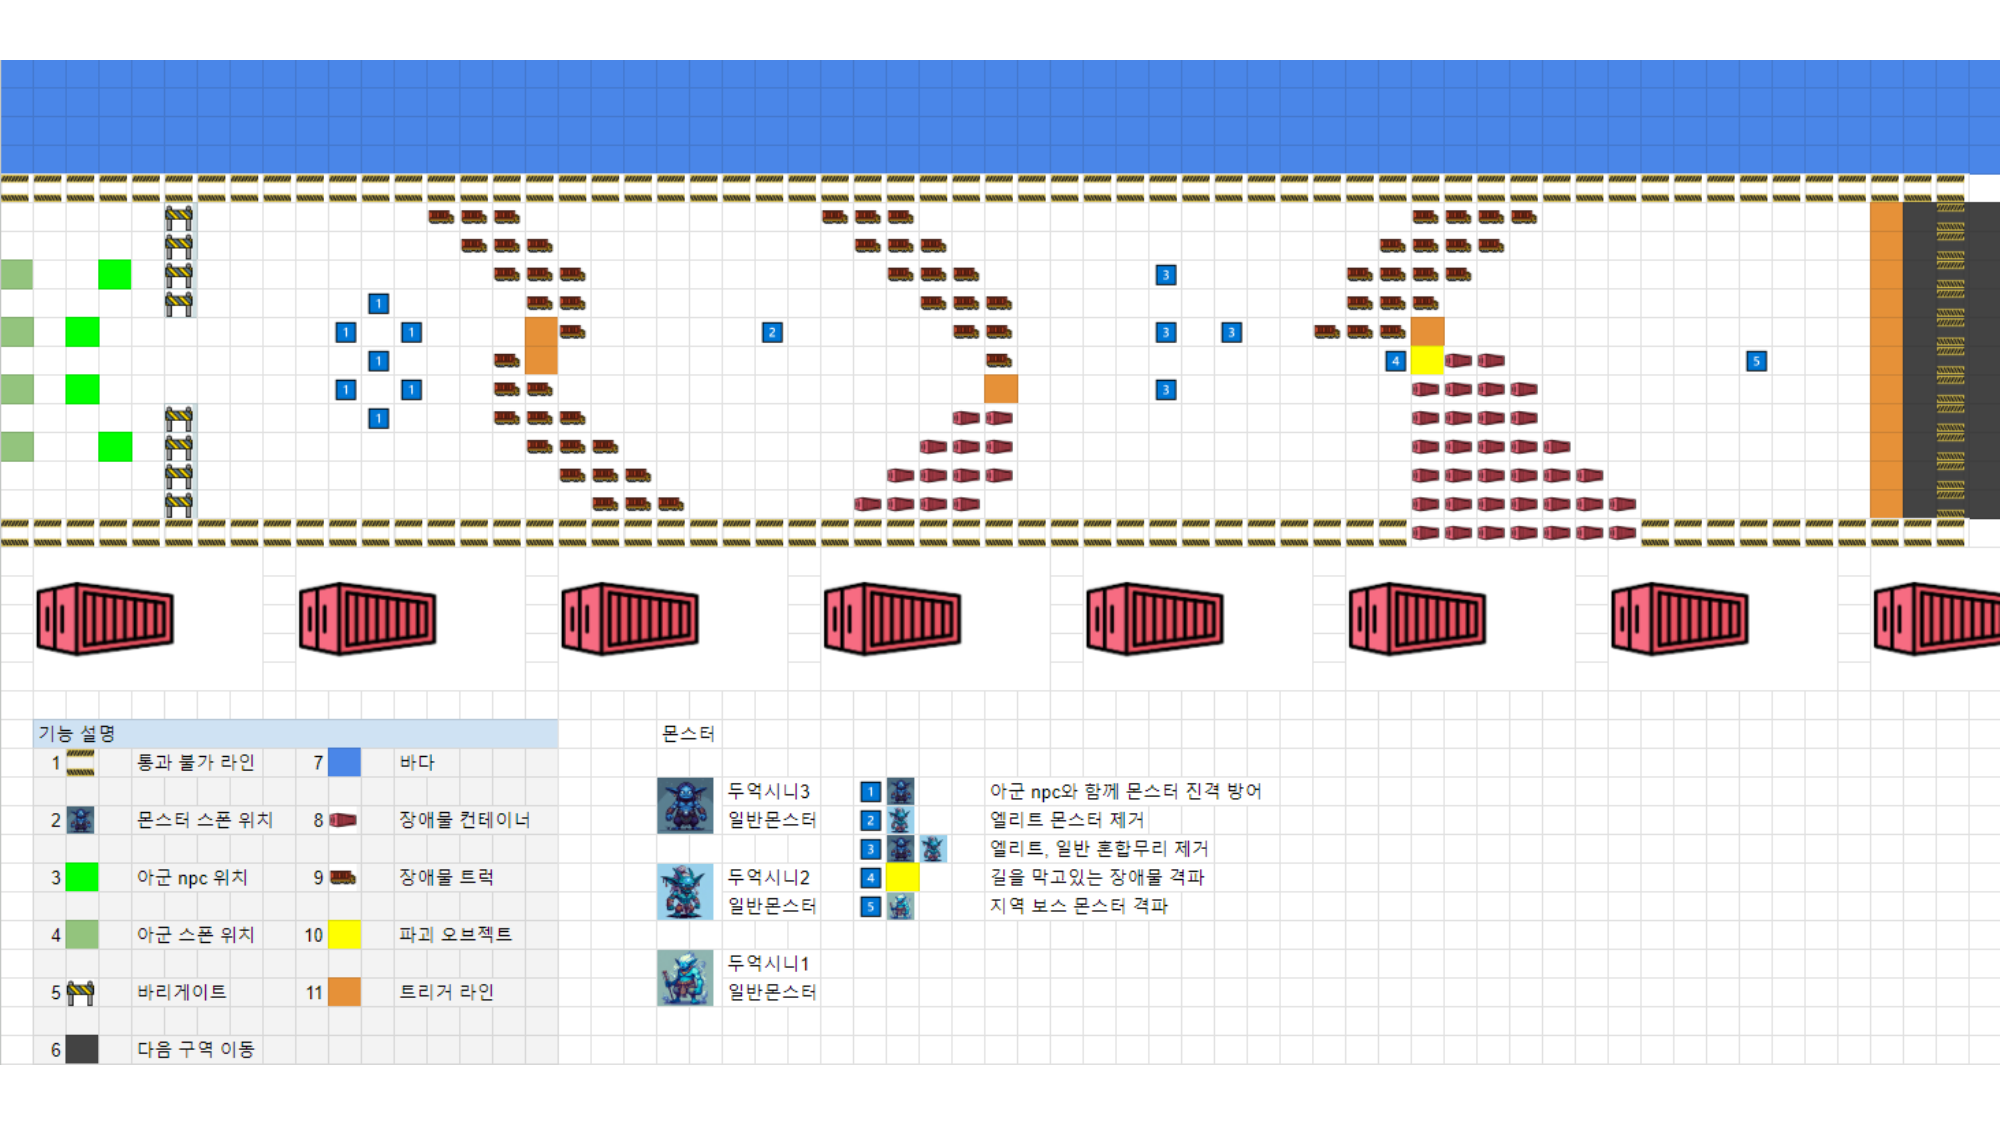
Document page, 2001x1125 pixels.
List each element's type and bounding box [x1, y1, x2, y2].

picture [0, 60, 2000, 1065]
